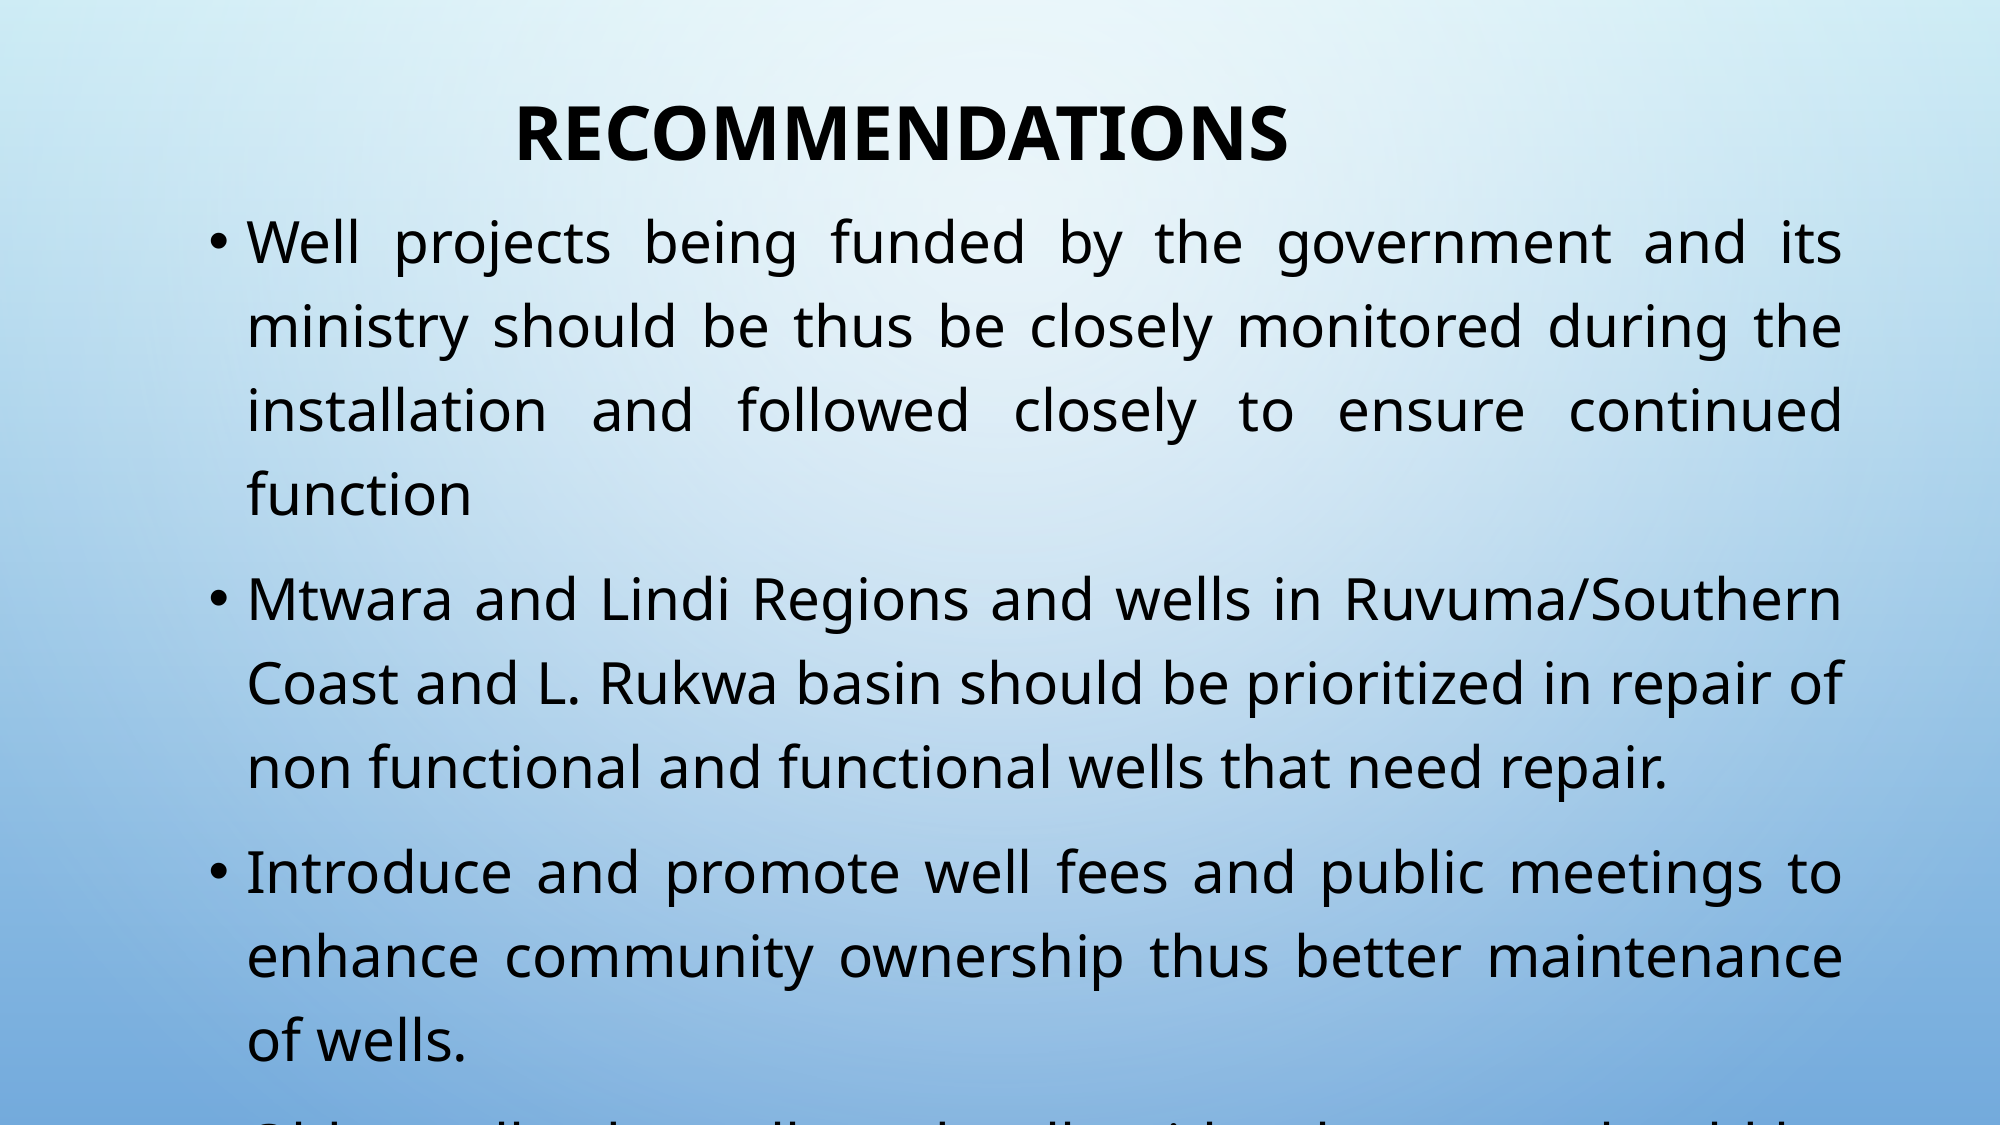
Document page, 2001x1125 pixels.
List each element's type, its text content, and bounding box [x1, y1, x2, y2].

list Well projects being funded by the government and its ministry should be thus be closely monitored during the installation and followed closely to ensure continued function Mtwara and Lindi Regions and wells in Ruvuma/Southern Coast and L. Rukwa basin should be prioritized in repair of non functional and functional wells that need repair. Introduce and promote well fees and public meetings to enhance community ownership thus better maintenance of wells. Older wells, dry wells and wells with salty water should be monitored more closely as they are more likely to fail [193, 184, 1859, 1063]
title Recommendations [95, 64, 1709, 184]
